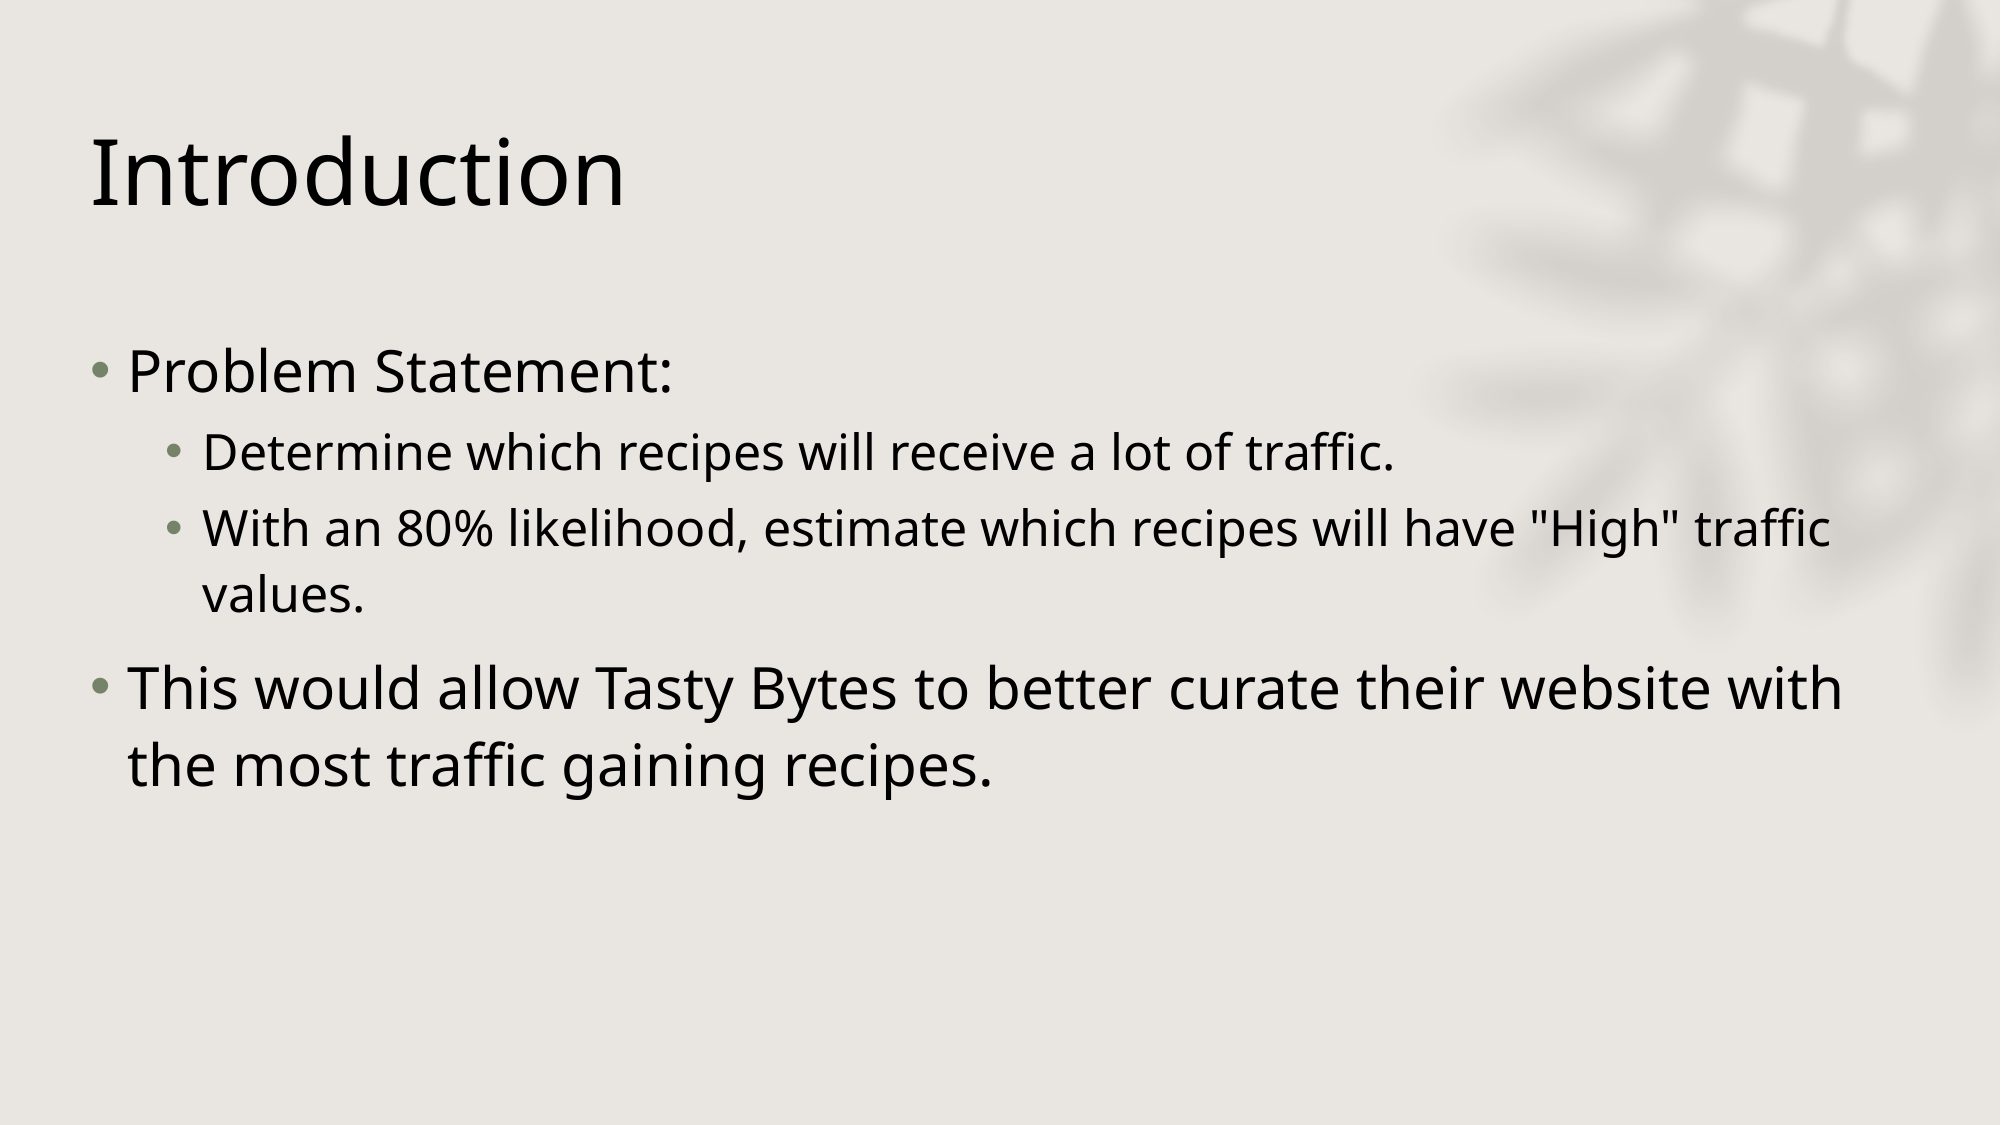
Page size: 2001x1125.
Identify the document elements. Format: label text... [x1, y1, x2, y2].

title Introduction [75, 60, 1863, 278]
list Problem Statement: Determine which recipes will receive a lot of traffic. With an 80% likelihood, estimate which recipes will have "High" traffic values. This would allow Tasty Bytes to better curate their website with the most traffic gaining recipes. [75, 319, 1925, 1009]
